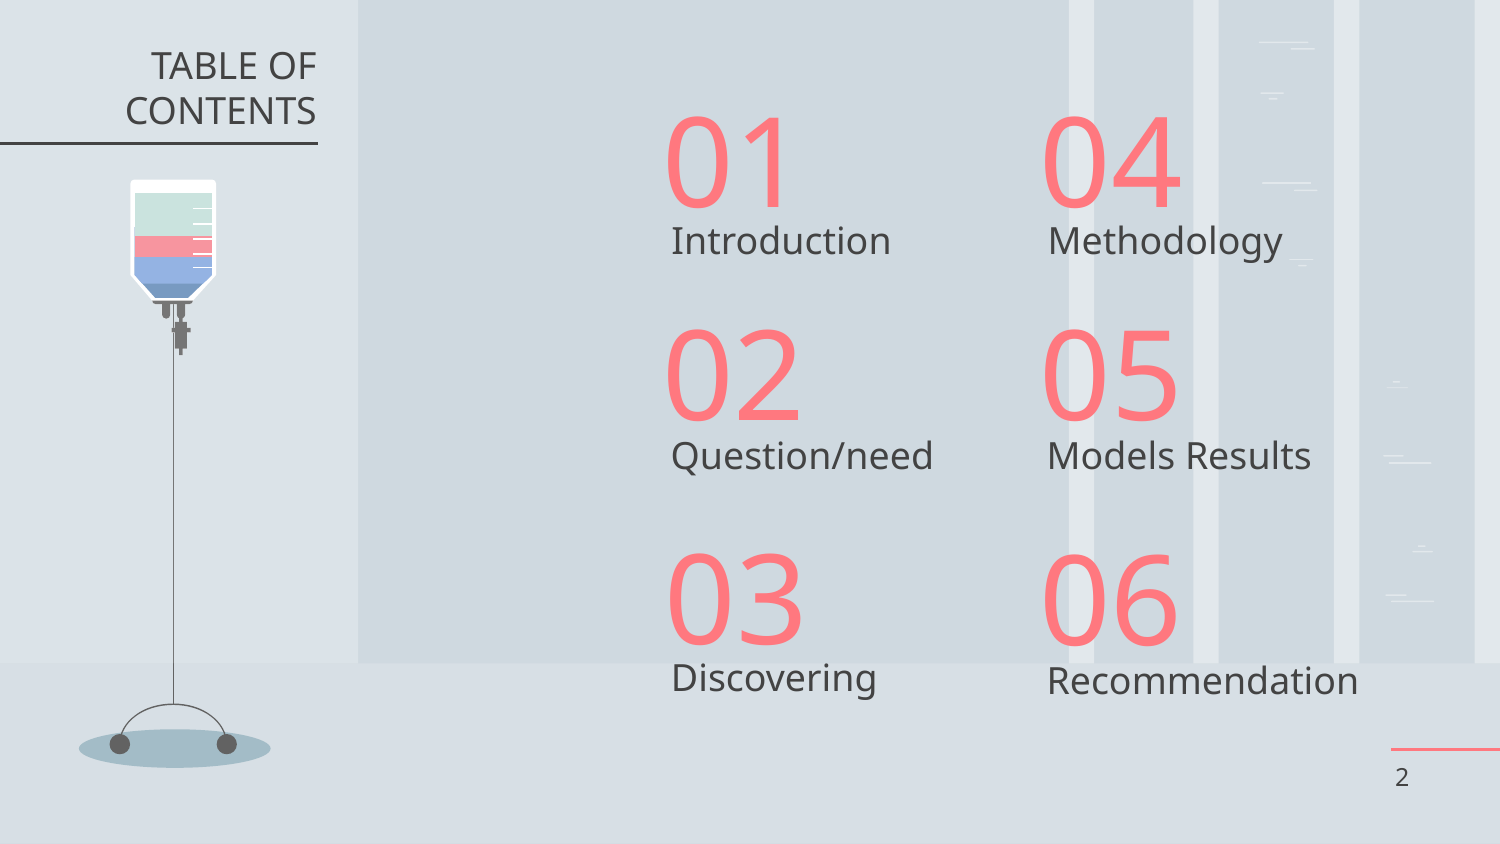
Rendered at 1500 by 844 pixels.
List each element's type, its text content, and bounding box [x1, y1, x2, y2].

title 05 [1024, 326, 1277, 415]
subtitle Question/need [655, 416, 1031, 474]
subtitle Discovering [655, 638, 1107, 696]
title 04 [1024, 113, 1277, 201]
subtitle Models Results [1031, 416, 1482, 474]
text_box 06 [1024, 551, 1277, 640]
title 01 [647, 113, 900, 202]
slide_number 2 [1380, 745, 1432, 811]
title TABLE OF CONTENTS [0, 99, 332, 148]
subtitle Methodology [1032, 201, 1483, 259]
text_box Recommendation [1031, 641, 1482, 699]
title 03 [649, 550, 902, 639]
title 02 [647, 326, 900, 415]
subtitle Introduction [656, 201, 1032, 259]
